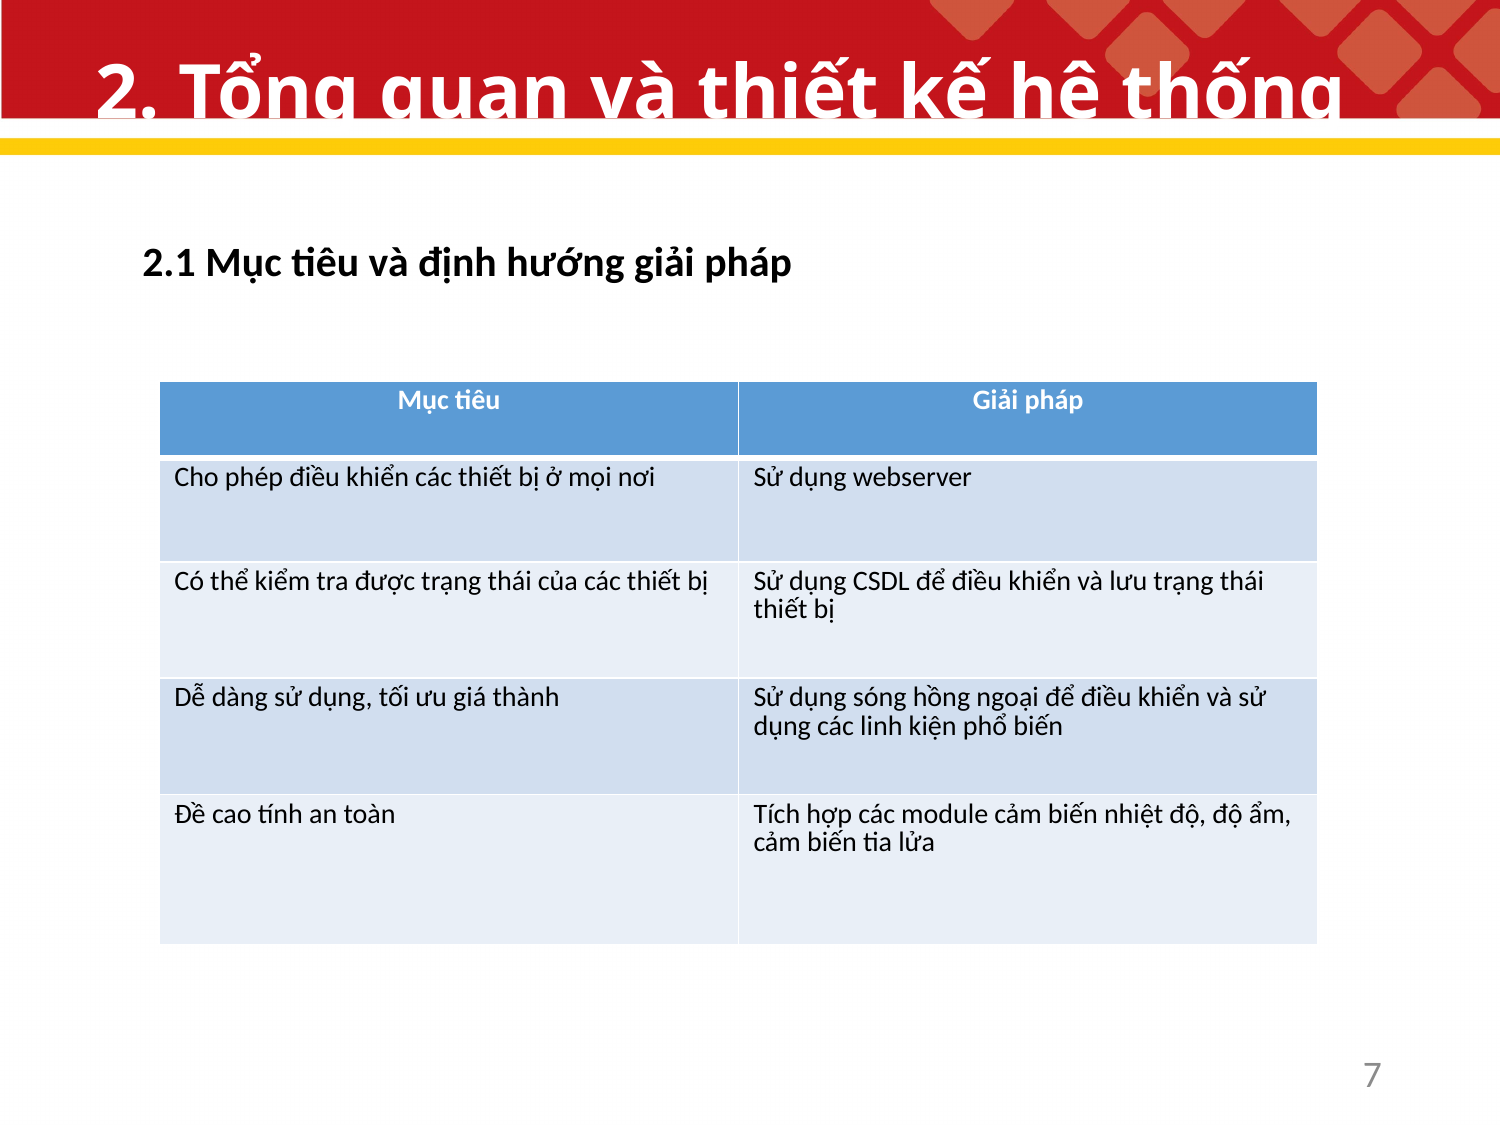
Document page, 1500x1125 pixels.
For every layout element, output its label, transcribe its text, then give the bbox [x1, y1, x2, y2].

table_cell Tích hợp các module cảm biến nhiệt độ, độ ẩm, cảm biến tia lửa [739, 795, 1317, 944]
table_cell Sử dụng CSDL để điều khiển và lưu trạng thái thiết bị [739, 563, 1317, 677]
table_cell Dễ dàng sử dụng, tối ưu giá thành [160, 679, 738, 794]
table_cell Đề cao tính an toàn [160, 795, 738, 944]
table_header Giải pháp [739, 382, 1317, 455]
table_cell Cho phép điều khiển các thiết bị ở mọi nơi [160, 461, 738, 561]
slide_number 7 [1059, 1042, 1397, 1103]
table_header Mục tiêu [160, 382, 738, 455]
text_box 2.1 Mục tiêu và định hướng giải pháp [127, 227, 808, 338]
table_cell Có thể kiểm tra được trạng thái của các thiết bị [160, 563, 738, 677]
table_cell Sử dụng sóng hồng ngoại để điều khiển và sử dụng các linh kiện phổ biến [739, 679, 1317, 794]
picture [0, 0, 1500, 1125]
table_cell Sử dụng webserver [739, 461, 1317, 561]
title 2. Tổng quan và thiết kế hệ thống [80, 0, 1397, 204]
